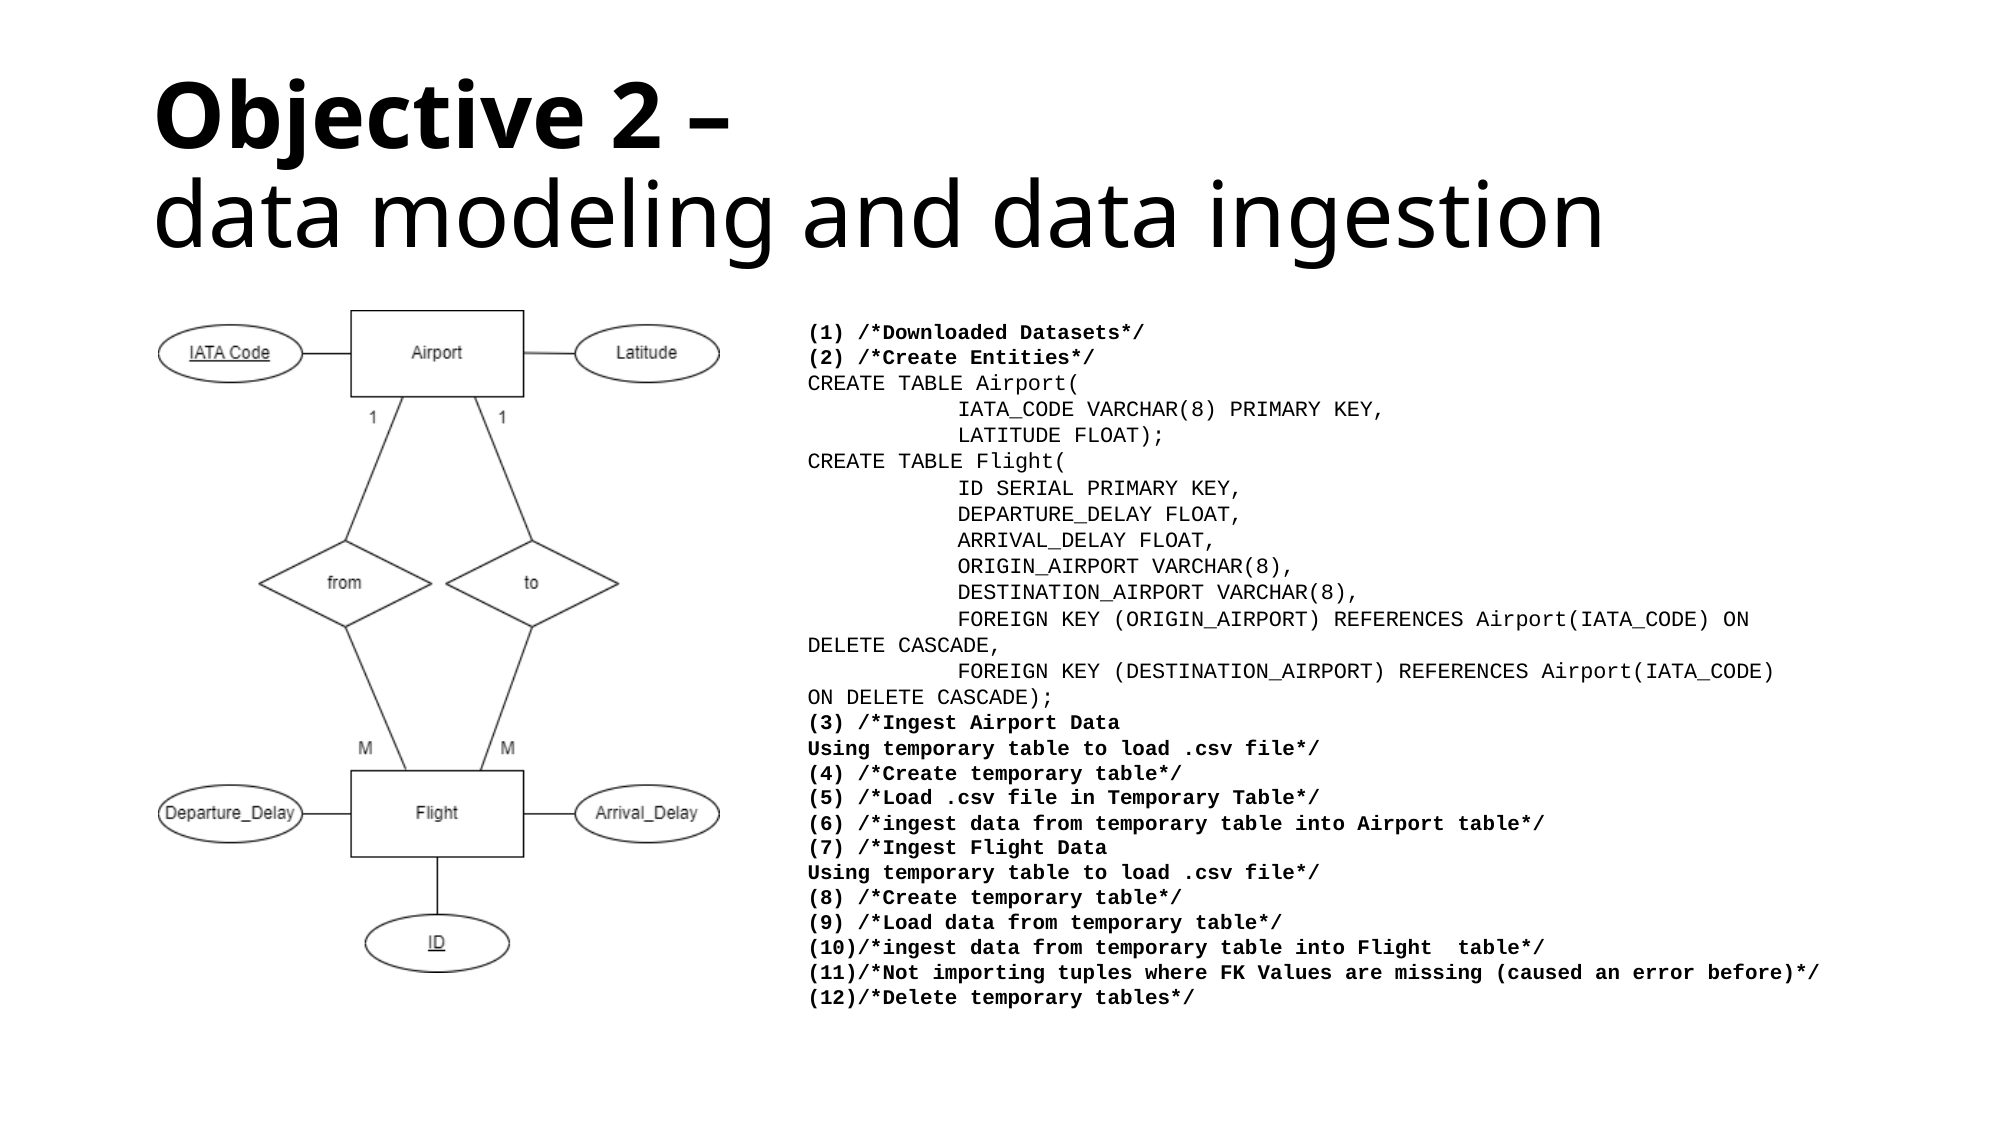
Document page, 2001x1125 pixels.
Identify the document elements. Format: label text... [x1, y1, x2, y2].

title Objective 2 – data modeling and data ingestion [137, 59, 1863, 278]
text_box (1) /*Downloaded Datasets*/ (2) /*Create Entities*/ CREATE TABLE Airport( IATA_CODE VARCHAR(8) PRIMARY KEY, LATITUDE FLOAT); CREATE TABLE Flight( ID SERIAL PRIMARY KEY, DEPARTURE_DELAY FLOAT, ARRIVAL_DELAY FLOAT, ORIGIN_AIRPORT VARCHAR(8), DESTINATION_AIRPORT VARCHAR(8), FOREIGN KEY (ORIGIN_AIRPORT) REFERENCES Airport(IATA_CODE) ON DELETE CASCADE, FOREIGN KEY (DESTINATION_AIRPORT) REFERENCES Airport(IATA_CODE) ON DELETE CASCADE); (3) /*Ingest Airport Data Using temporary table to load .csv file*/ (4) /*Create temporary table*/ (5) /*Load .csv file in Temporary Table*/ (6) /*ingest data from temporary table into Airport table*/ (7) /*Ingest Flight Data Using temporary table to load .csv file*/ (8) /*Create temporary table*/ (9) /*Load data from temporary table*/ (10)/*ingest data from temporary table into Flight table*/ (11)/*Not importing tuples where FK Values are missing (caused an error before)*/ (12)/*Delete temporary tables*/ [792, 310, 1888, 1125]
picture [158, 310, 720, 973]
